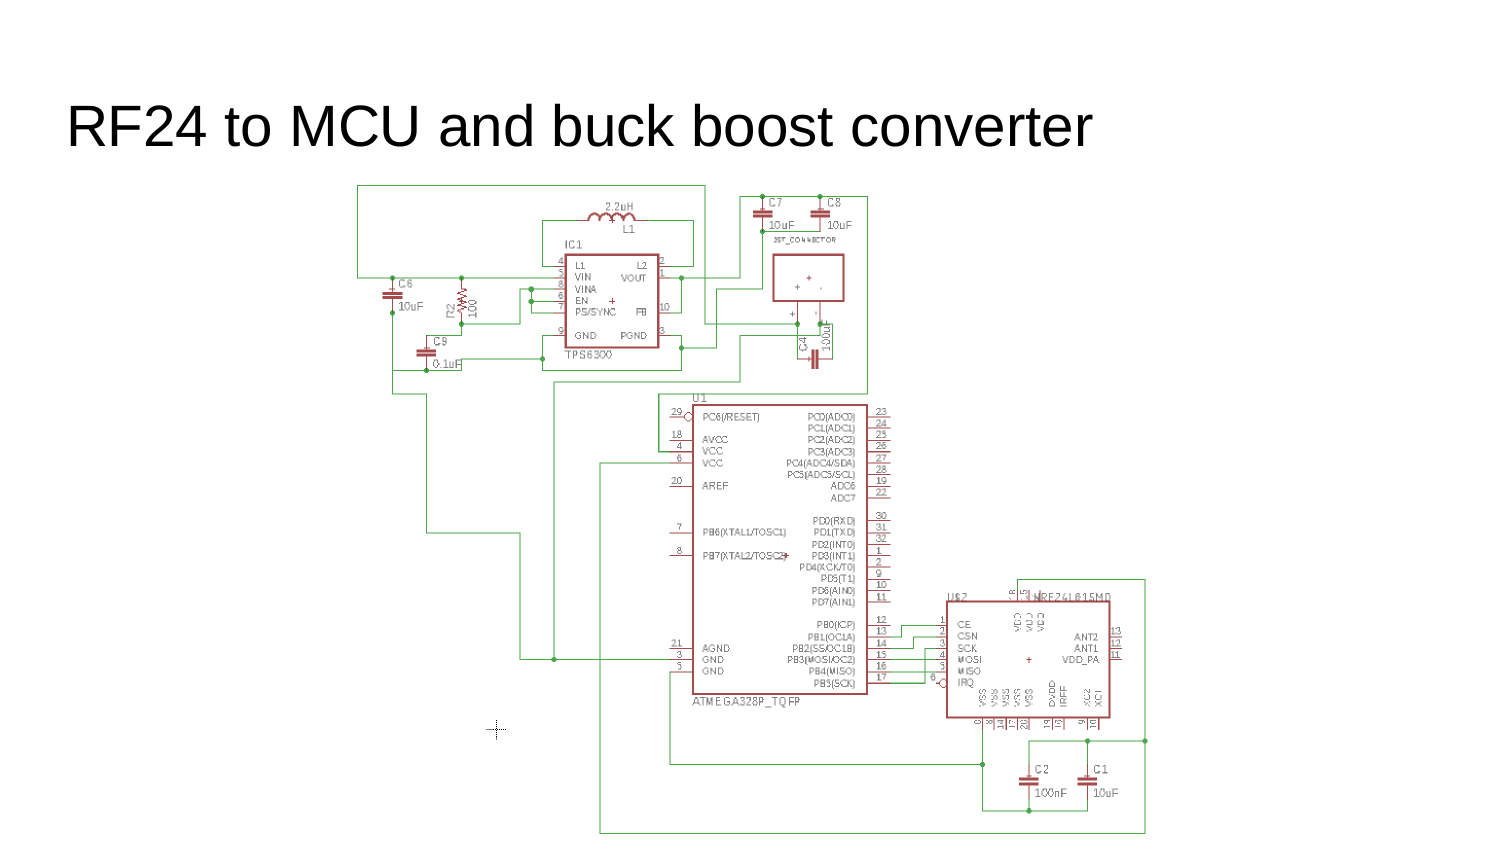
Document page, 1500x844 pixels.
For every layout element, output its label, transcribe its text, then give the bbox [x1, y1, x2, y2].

title RF24 to MCU and buck boost converter [51, 72, 1449, 167]
picture [255, 166, 1245, 844]
